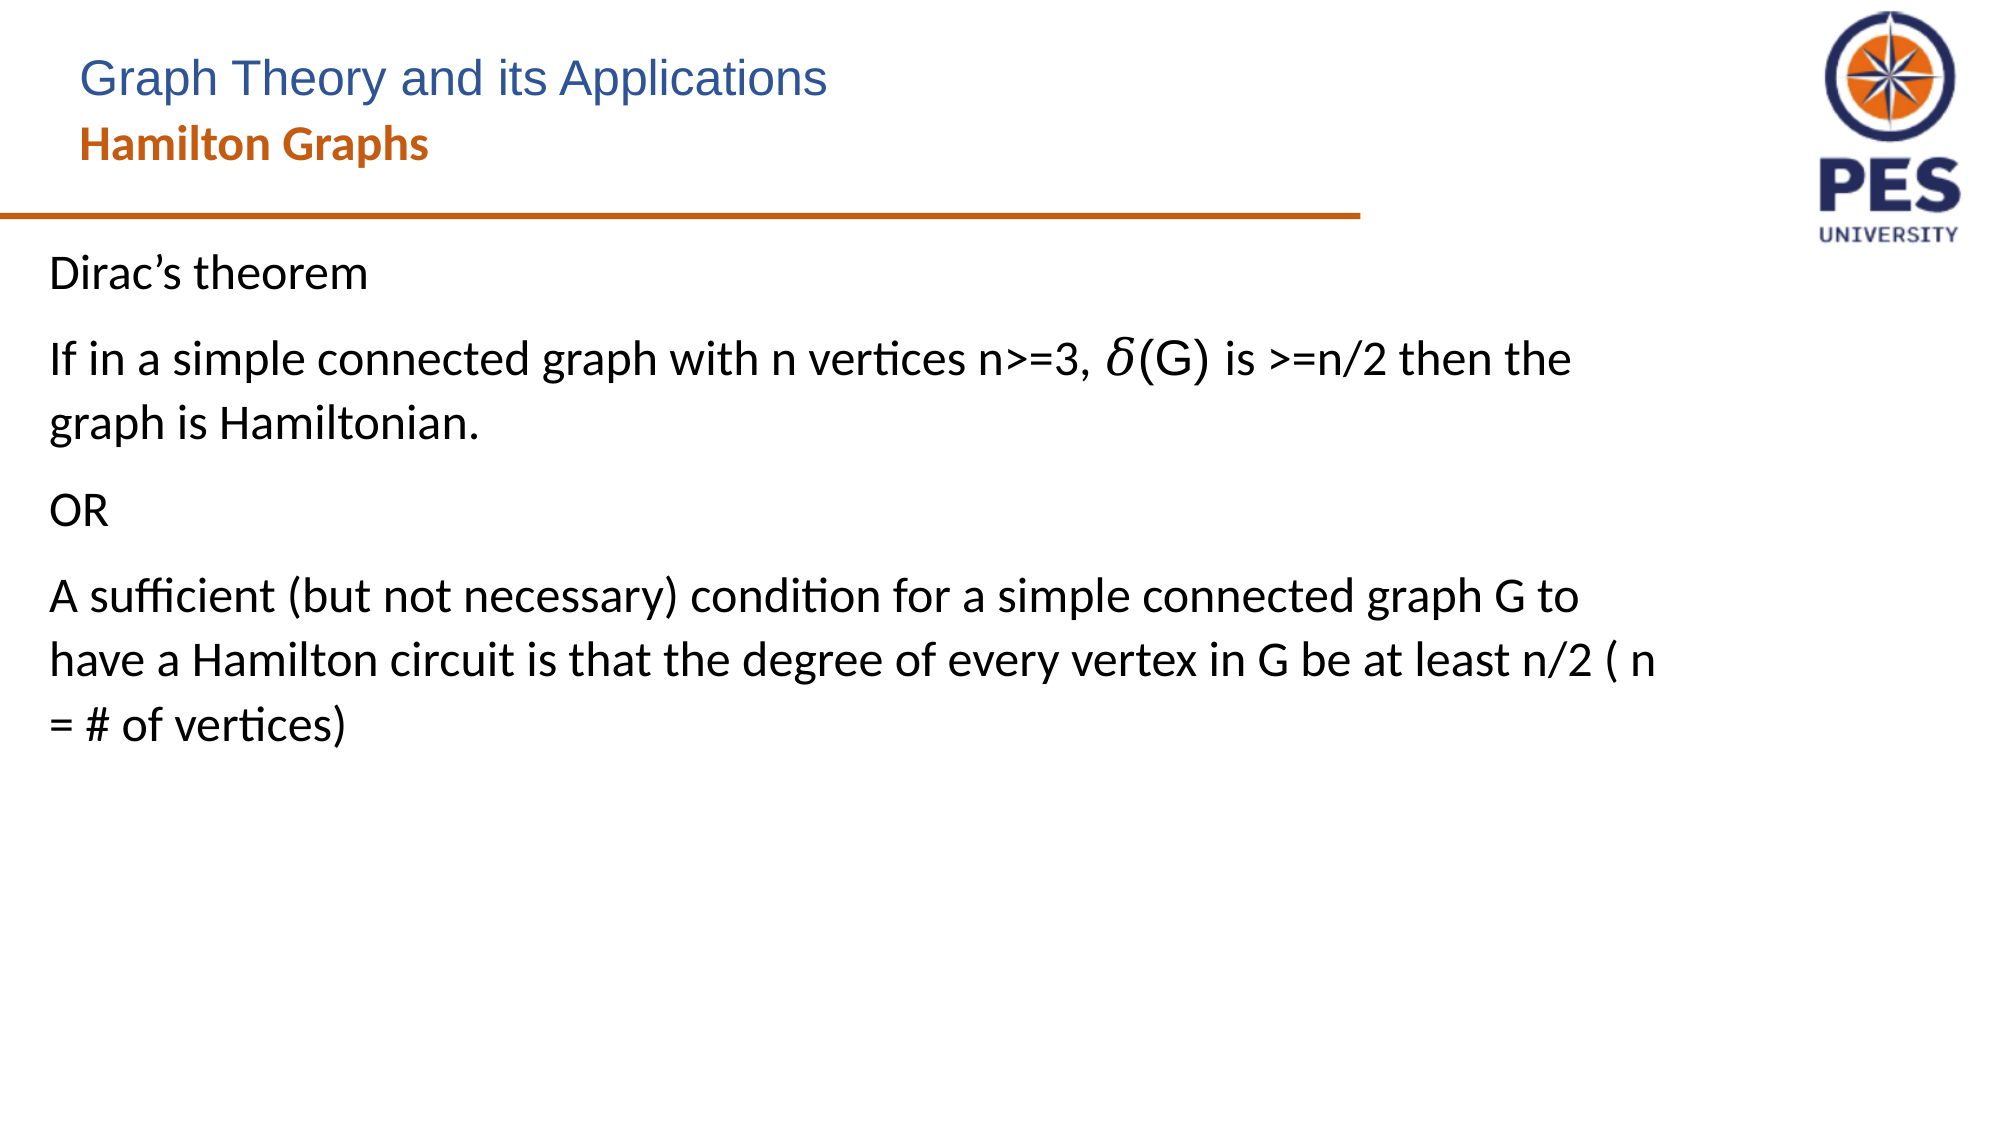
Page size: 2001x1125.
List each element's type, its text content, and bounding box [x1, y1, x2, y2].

text_box Graph Theory and its Applications Hamilton Graphs Dirac’s theorem If in a simple connected graph with n vertices n>=3, 𝛿(G) is >=n/2 then the graph is Hamiltonian. OR A sufficient (but not necessary) condition for a simple connected graph G to have a Hamilton circuit is that the degree of every vertex in G be at least n/2 ( n = # of vertices) [47, 38, 1664, 751]
picture [1784, 0, 2000, 277]
